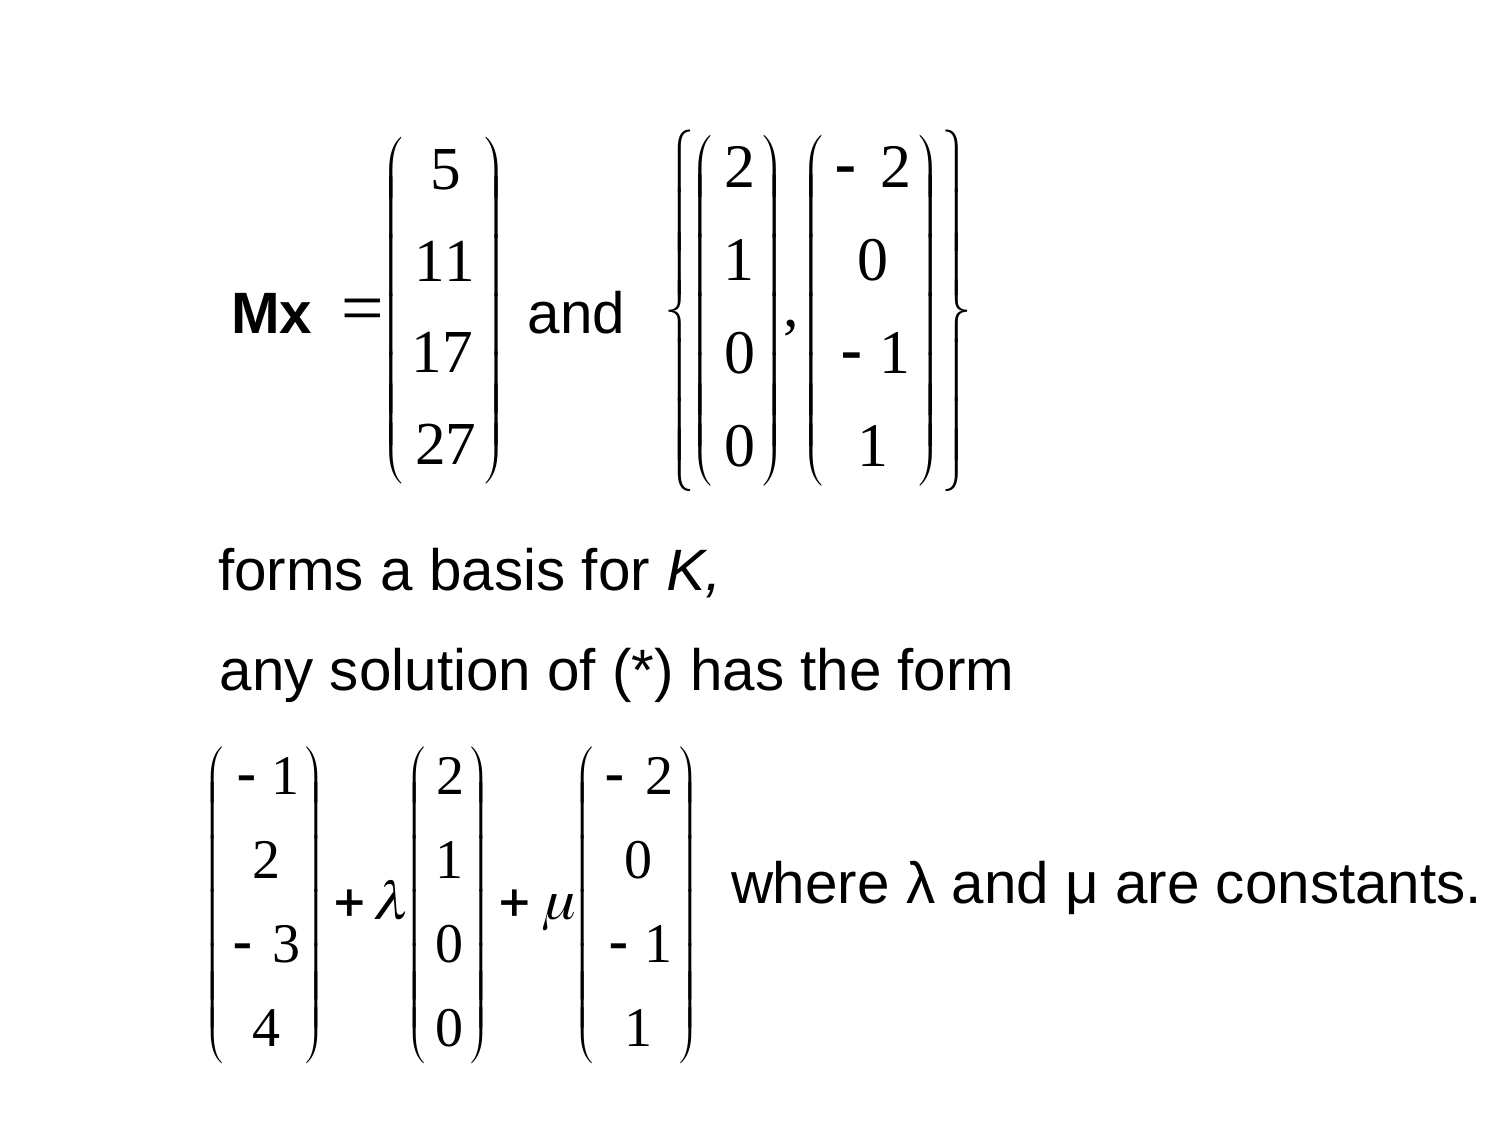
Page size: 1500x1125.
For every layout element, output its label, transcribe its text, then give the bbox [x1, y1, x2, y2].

text_box forms a basis for K, [203, 525, 737, 610]
text_box Mx [216, 267, 324, 353]
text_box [329, 126, 519, 495]
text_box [198, 737, 708, 1074]
text_box where λ and μ are constants. [716, 837, 1498, 923]
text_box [655, 119, 981, 503]
text_box and [523, 267, 650, 353]
text_box any solution of (*) has the form [204, 624, 1031, 710]
